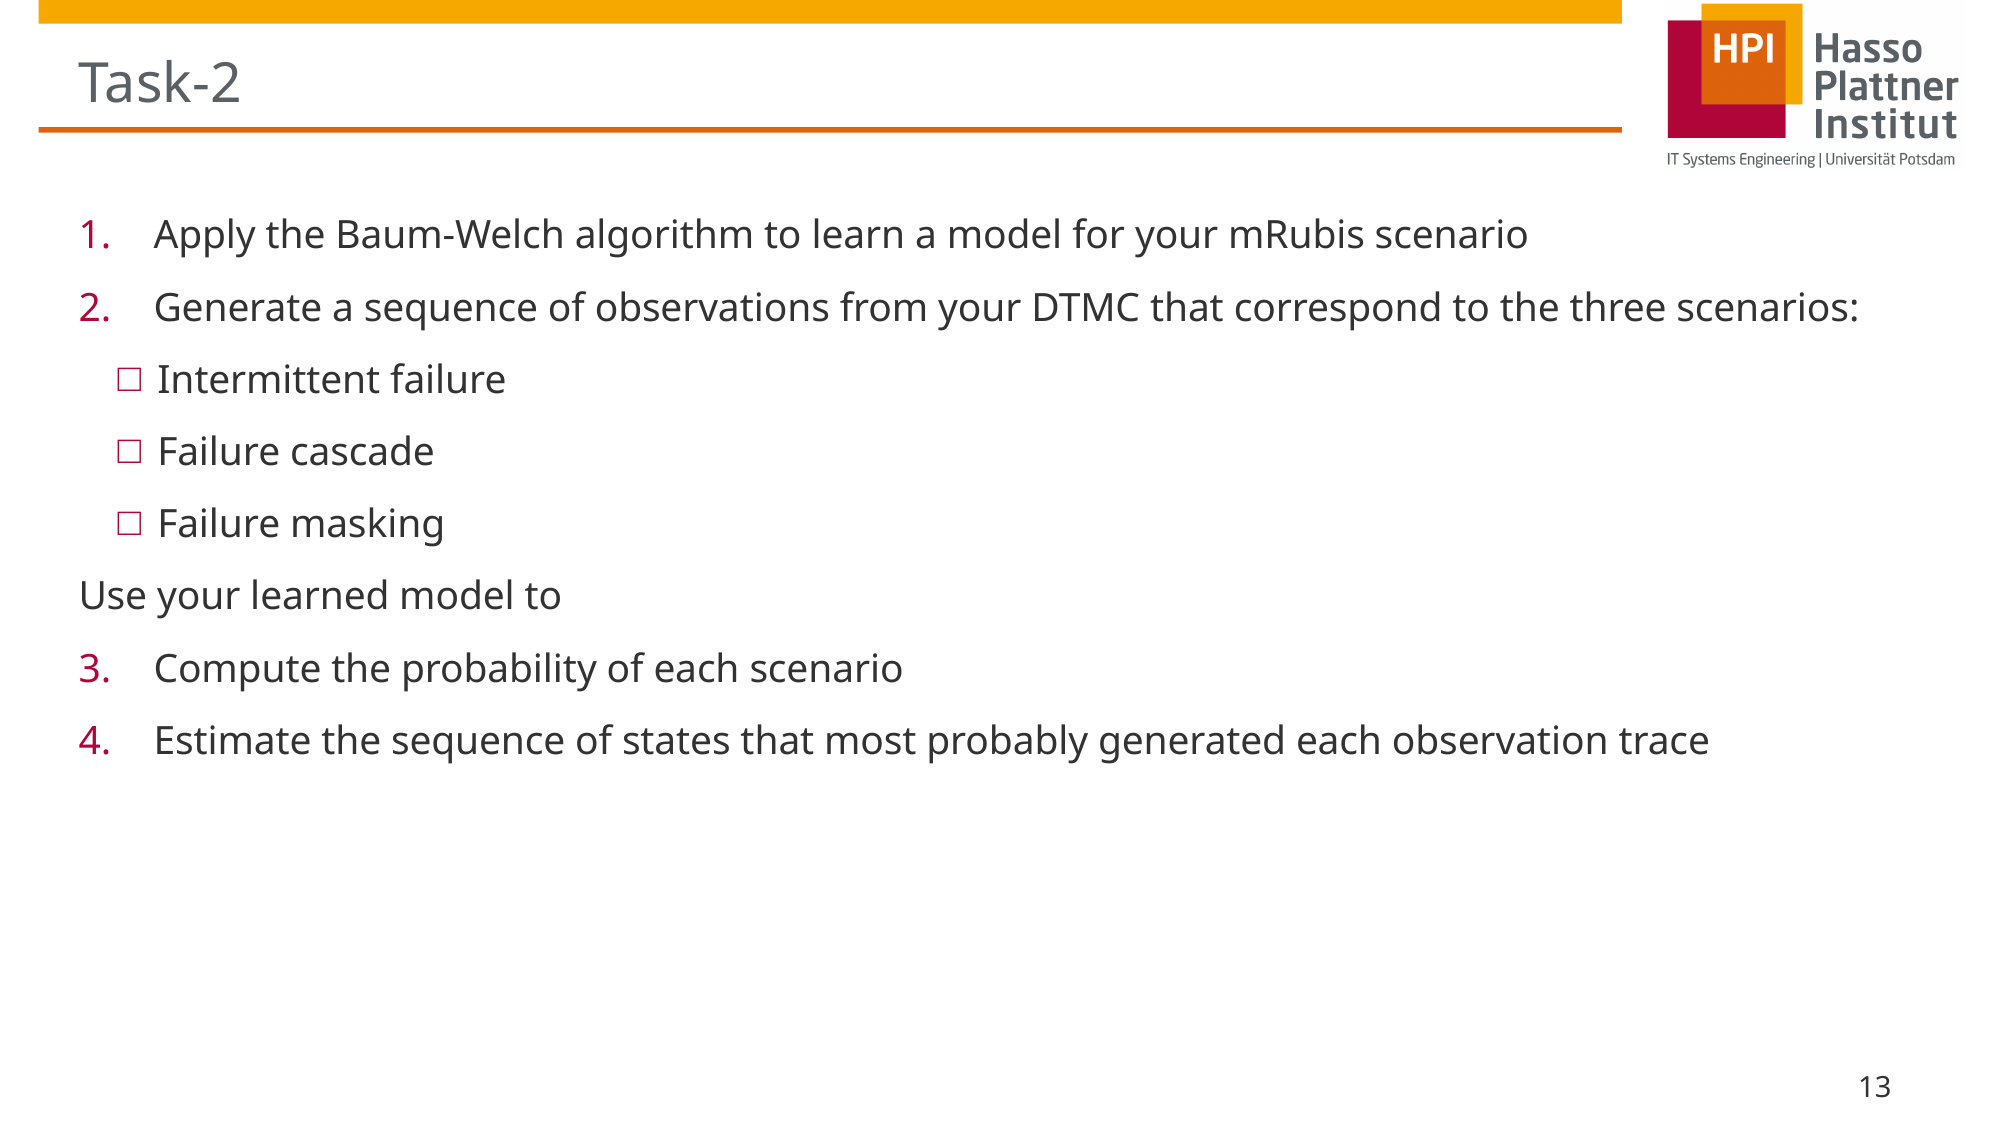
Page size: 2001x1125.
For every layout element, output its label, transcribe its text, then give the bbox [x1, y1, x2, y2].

list Apply the Baum-Welch algorithm to learn a model for your mRubis scenario Generate a sequence of observations from your DTMC that correspond to the three scenarios: Intermittent failure Failure cascade Failure masking Use your learned model to Compute the probability of each scenario Estimate the sequence of states that most probably generated each observation trace [78, 201, 1961, 898]
title Task-2 [78, 23, 1583, 115]
slide_number 13 [1840, 1070, 1961, 1109]
picture [1664, 0, 1965, 170]
